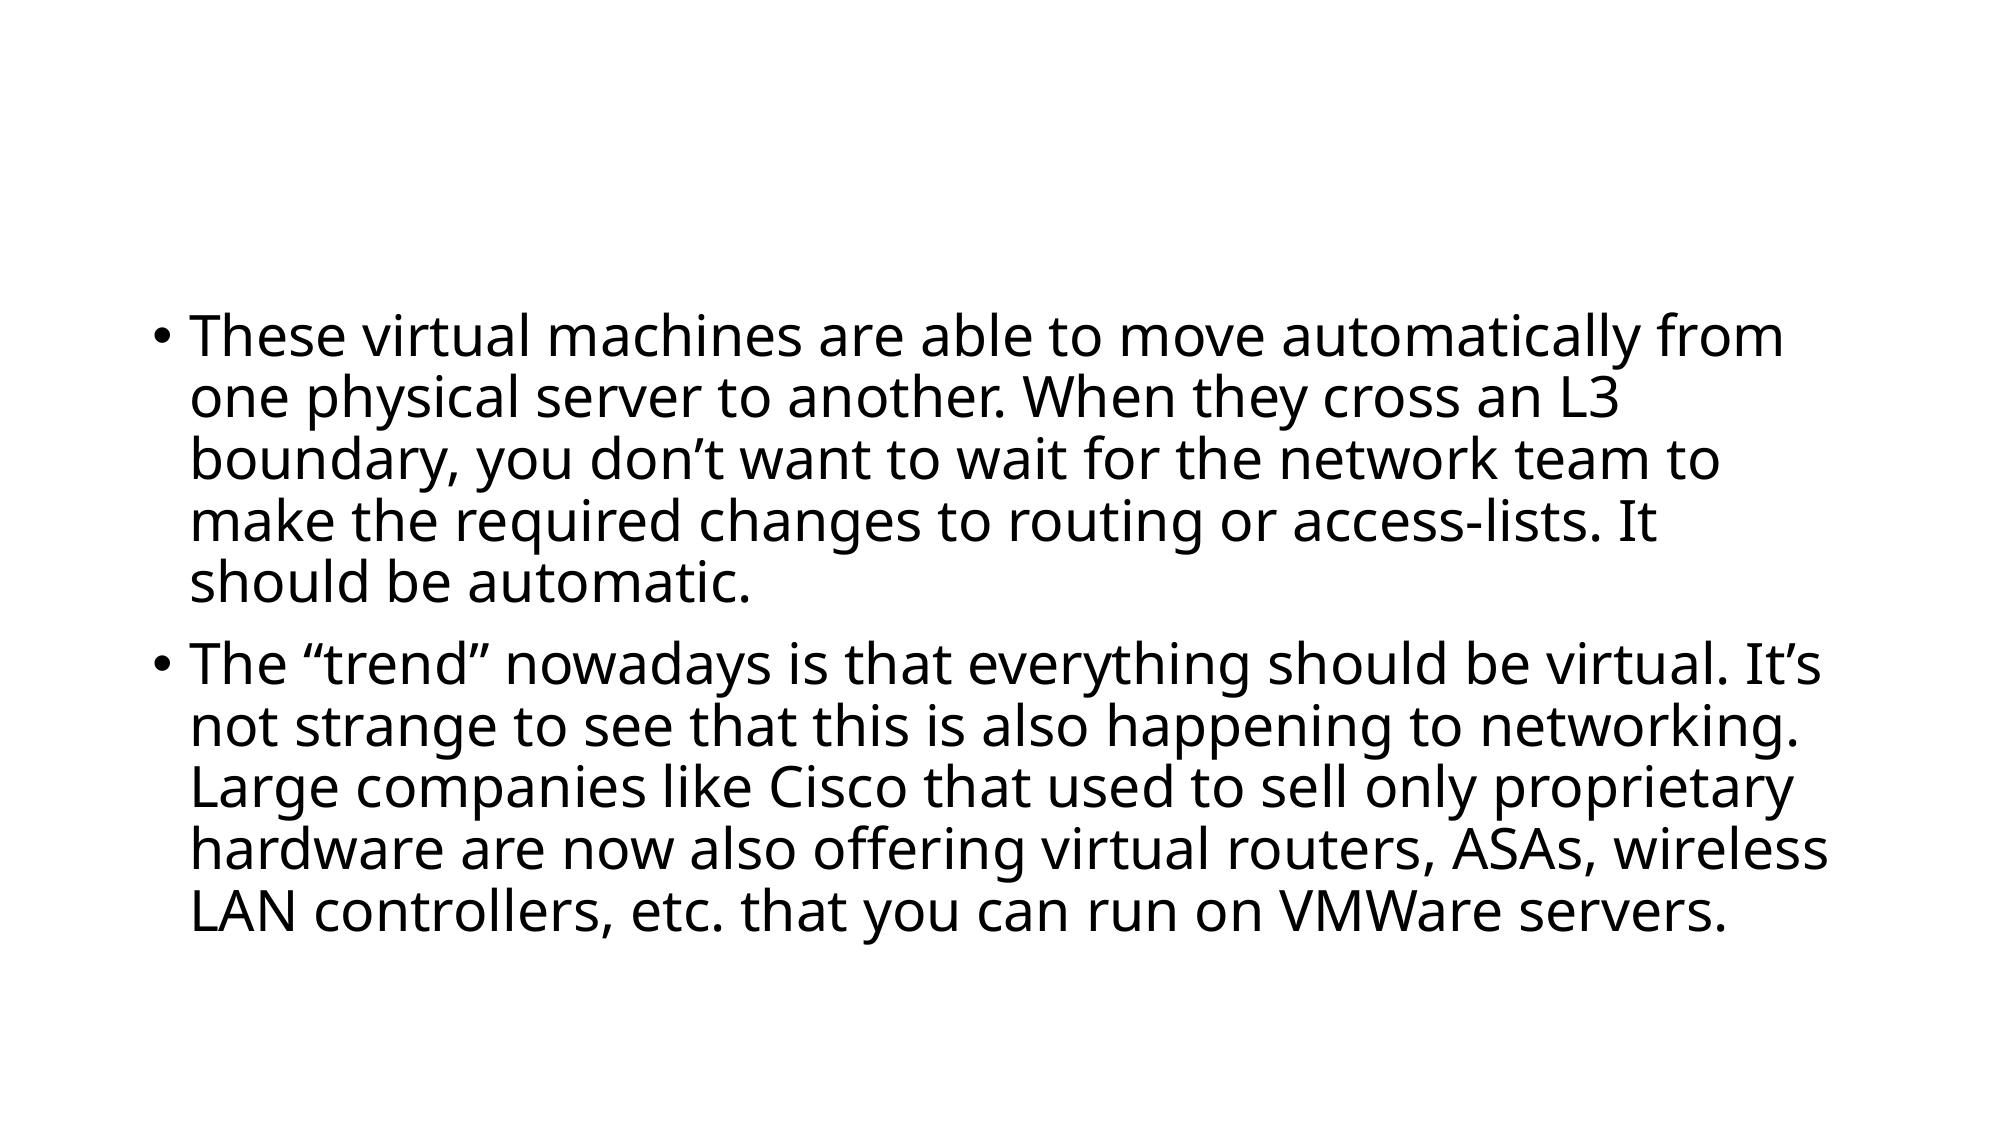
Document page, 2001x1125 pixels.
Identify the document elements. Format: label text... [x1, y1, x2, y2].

list These virtual machines are able to move automatically from one physical server to another. When they cross an L3 boundary, you don’t want to wait for the network team to make the required changes to routing or access-lists. It should be automatic. The “trend” nowadays is that everything should be virtual. It’s not strange to see that this is also happening to networking. Large companies like Cisco that used to sell only proprietary hardware are now also offering virtual routers, ASAs, wireless LAN controllers, etc. that you can run on VMWare servers. [137, 299, 1863, 1014]
